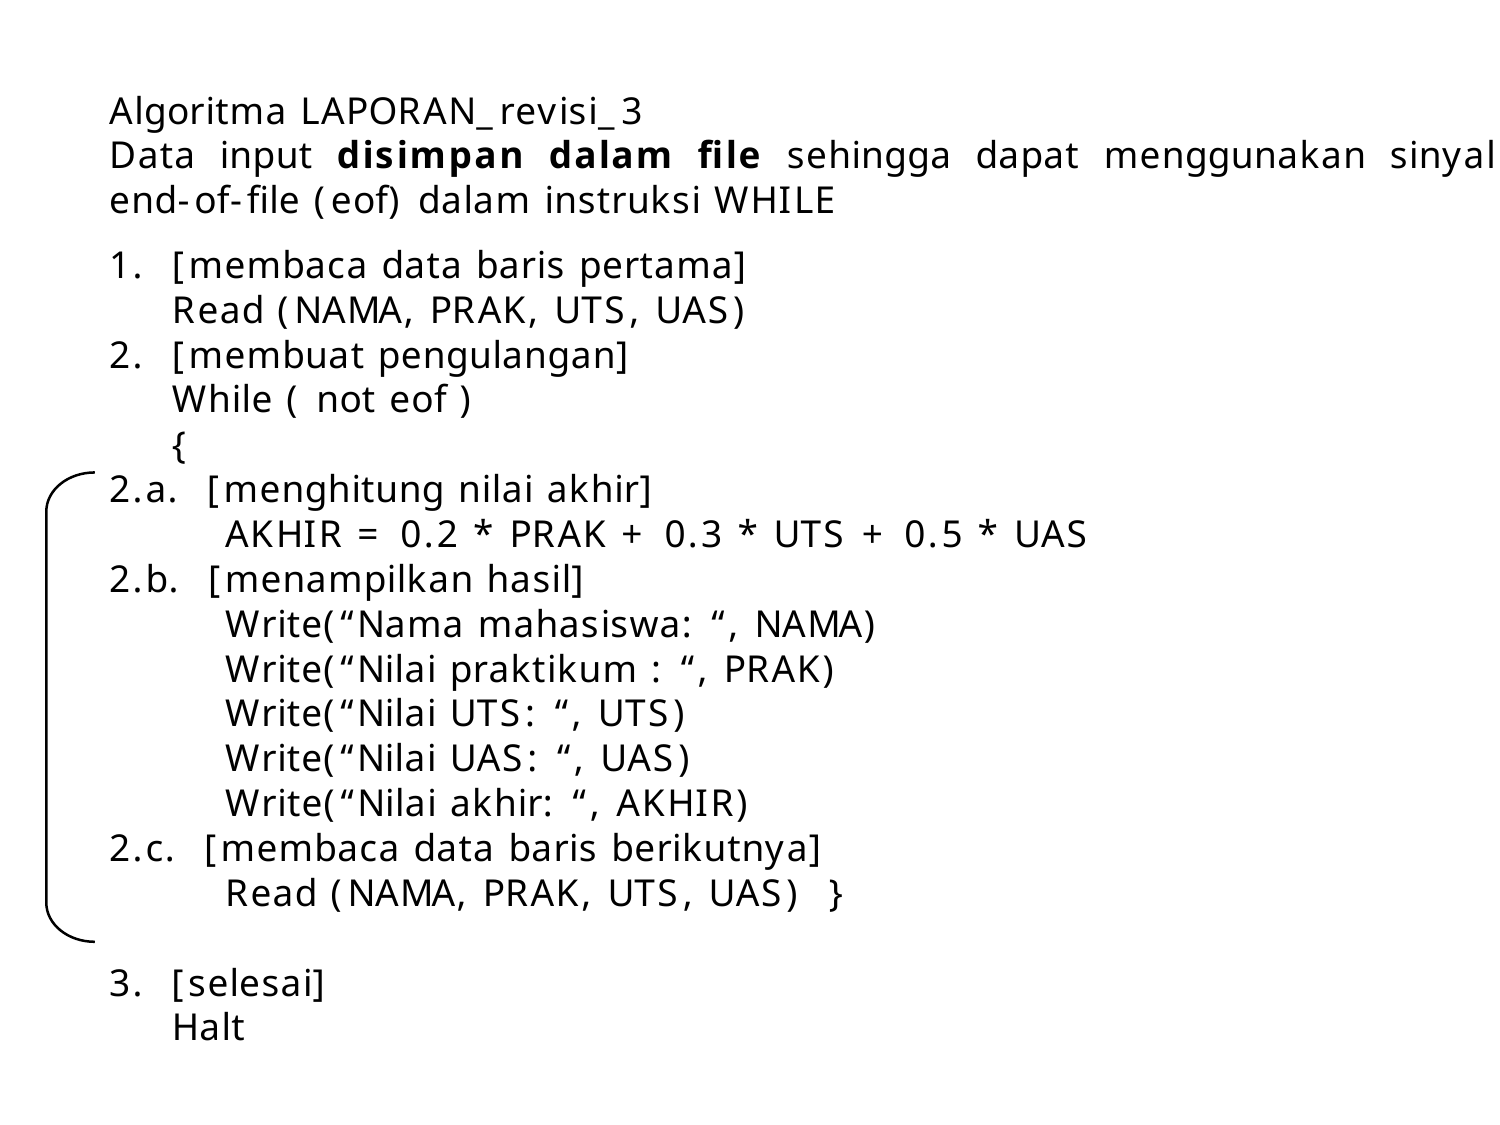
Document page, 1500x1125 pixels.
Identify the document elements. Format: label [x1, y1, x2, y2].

picture [0, 87, 1497, 1051]
